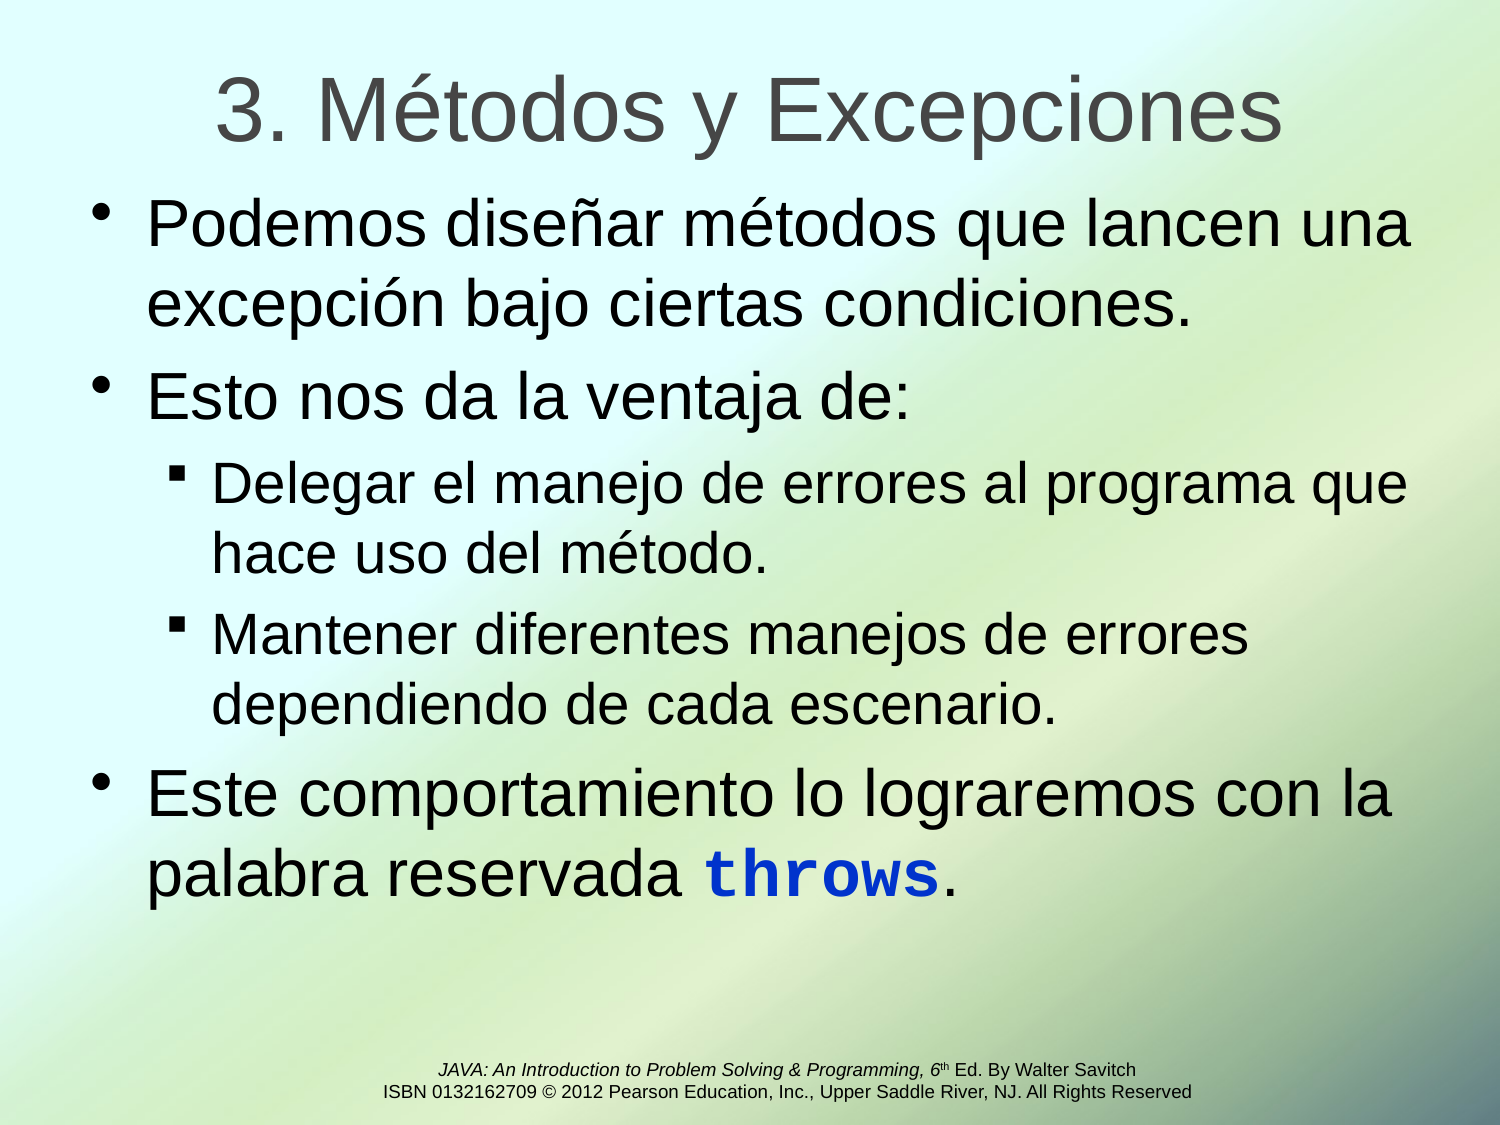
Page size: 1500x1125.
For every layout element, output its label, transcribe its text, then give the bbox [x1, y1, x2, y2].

title 3. Métodos y Excepciones [75, 45, 1425, 165]
picture [0, 0, 1500, 1125]
list Podemos diseñar métodos que lancen una excepción bajo ciertas condiciones. Esto nos da la ventaja de: Delegar el manejo de errores al programa que hace uso del método. Mantener diferentes manejos de errores dependiendo de cada escenario. Este comportamiento lo lograremos con la palabra reservada throws. [75, 172, 1484, 1005]
